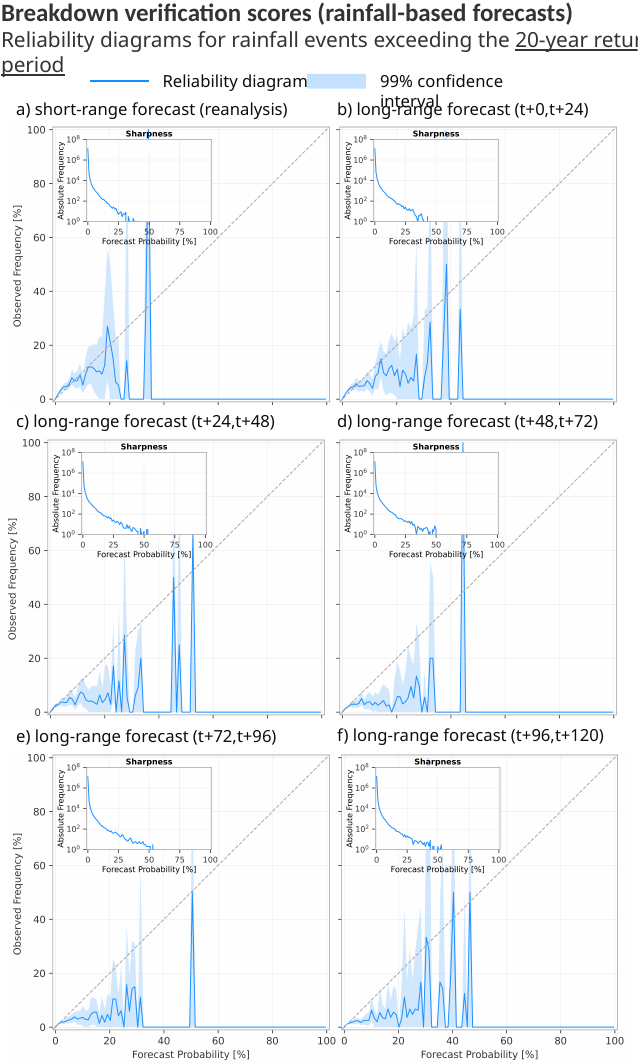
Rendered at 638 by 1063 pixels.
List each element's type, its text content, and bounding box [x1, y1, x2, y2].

text_box b) long-range forecast (t+0,t+24) [322, 91, 636, 127]
text_box 99% confidence interval [365, 63, 562, 91]
text_box Reliability diagram [147, 63, 344, 99]
text_box Breakdown verification scores (rainfall-based forecasts) Reliability diagrams for rainfall events exceeding the 20-year return period [0, 0, 638, 84]
text_box . [305, 72, 365, 90]
picture [9, 751, 629, 1063]
text_box f) long-range forecast (t+96,t+120) [322, 717, 636, 753]
picture [0, 436, 628, 719]
picture [4, 123, 628, 406]
text_box e) long-range forecast (t+72,t+96) [1, 719, 315, 754]
text_box c) long-range forecast (t+24,t+48) [1, 403, 315, 436]
text_box d) long-range forecast (t+48,t+72) [322, 402, 636, 438]
text_box a) short-range forecast (reanalysis) [1, 91, 315, 127]
